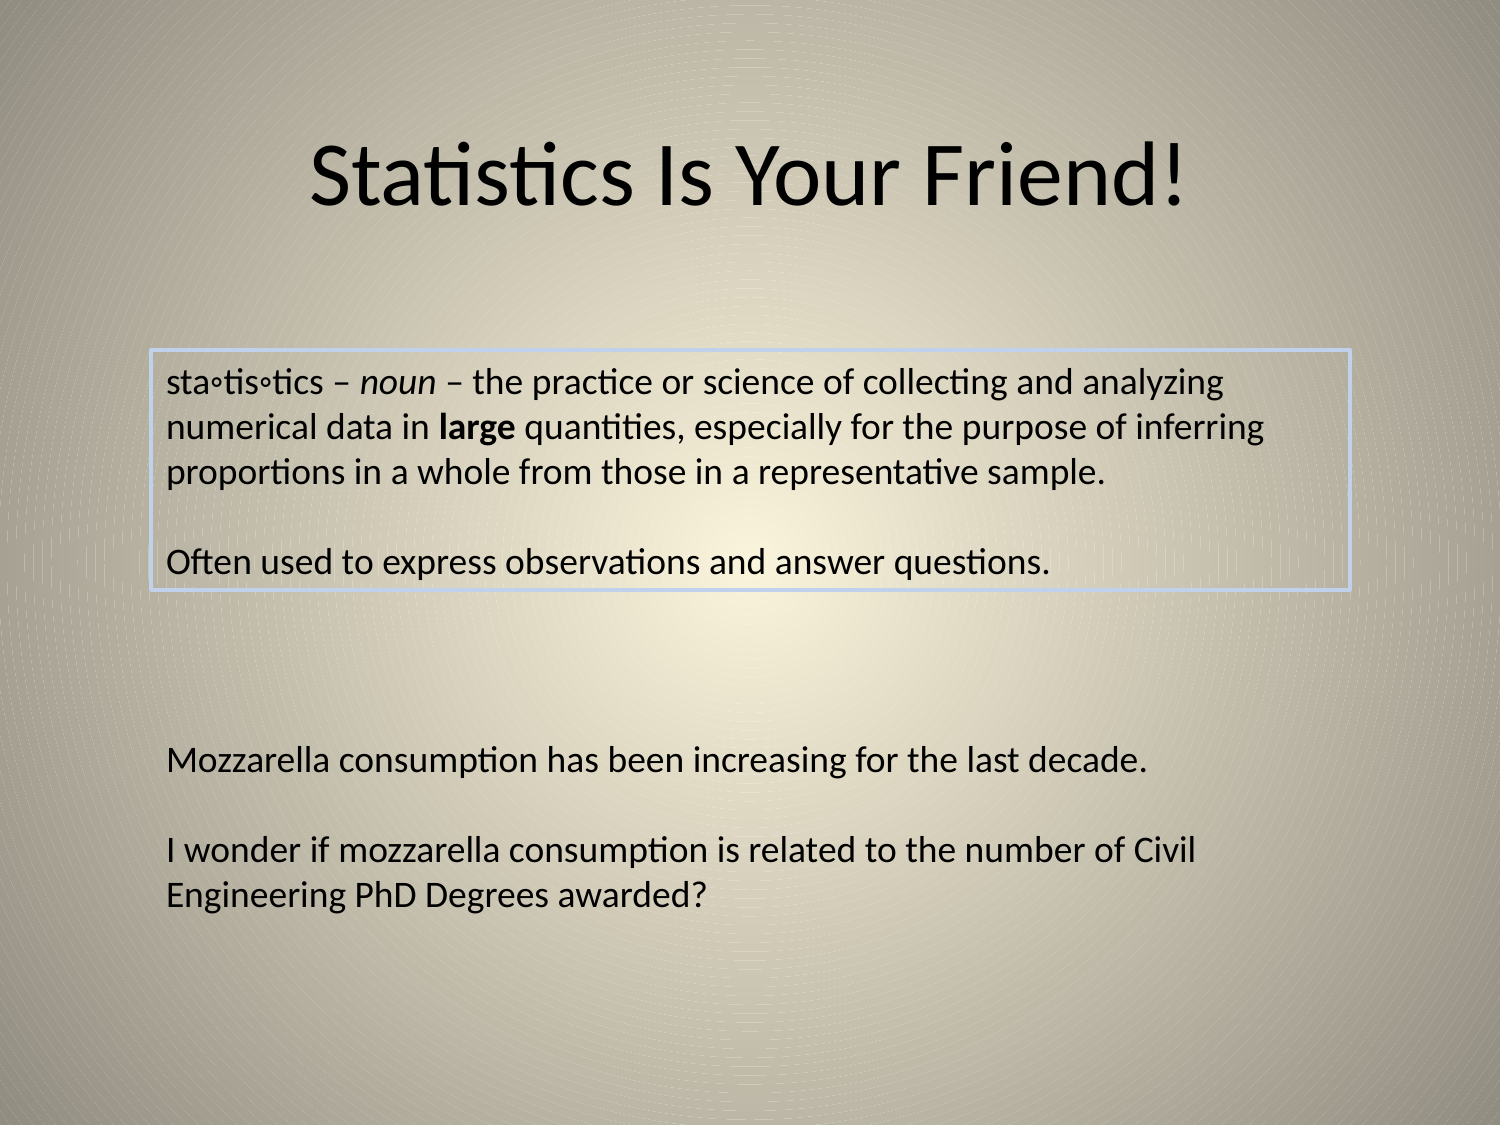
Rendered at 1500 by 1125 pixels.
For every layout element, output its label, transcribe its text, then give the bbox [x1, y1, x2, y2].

title Statistics Is Your Friend! [0, 75, 1500, 263]
text_box sta◦tis◦tics – noun – the practice or science of collecting and analyzing numerical data in large quantities, especially for the purpose of inferring proportions in a whole from those in a representative sample. Often used to express observations and answer questions. [151, 349, 1350, 590]
text_box Mozzarella consumption has been increasing for the last decade. I wonder if mozzarella consumption is related to the number of Civil Engineering PhD Degrees awarded? [151, 728, 1350, 923]
